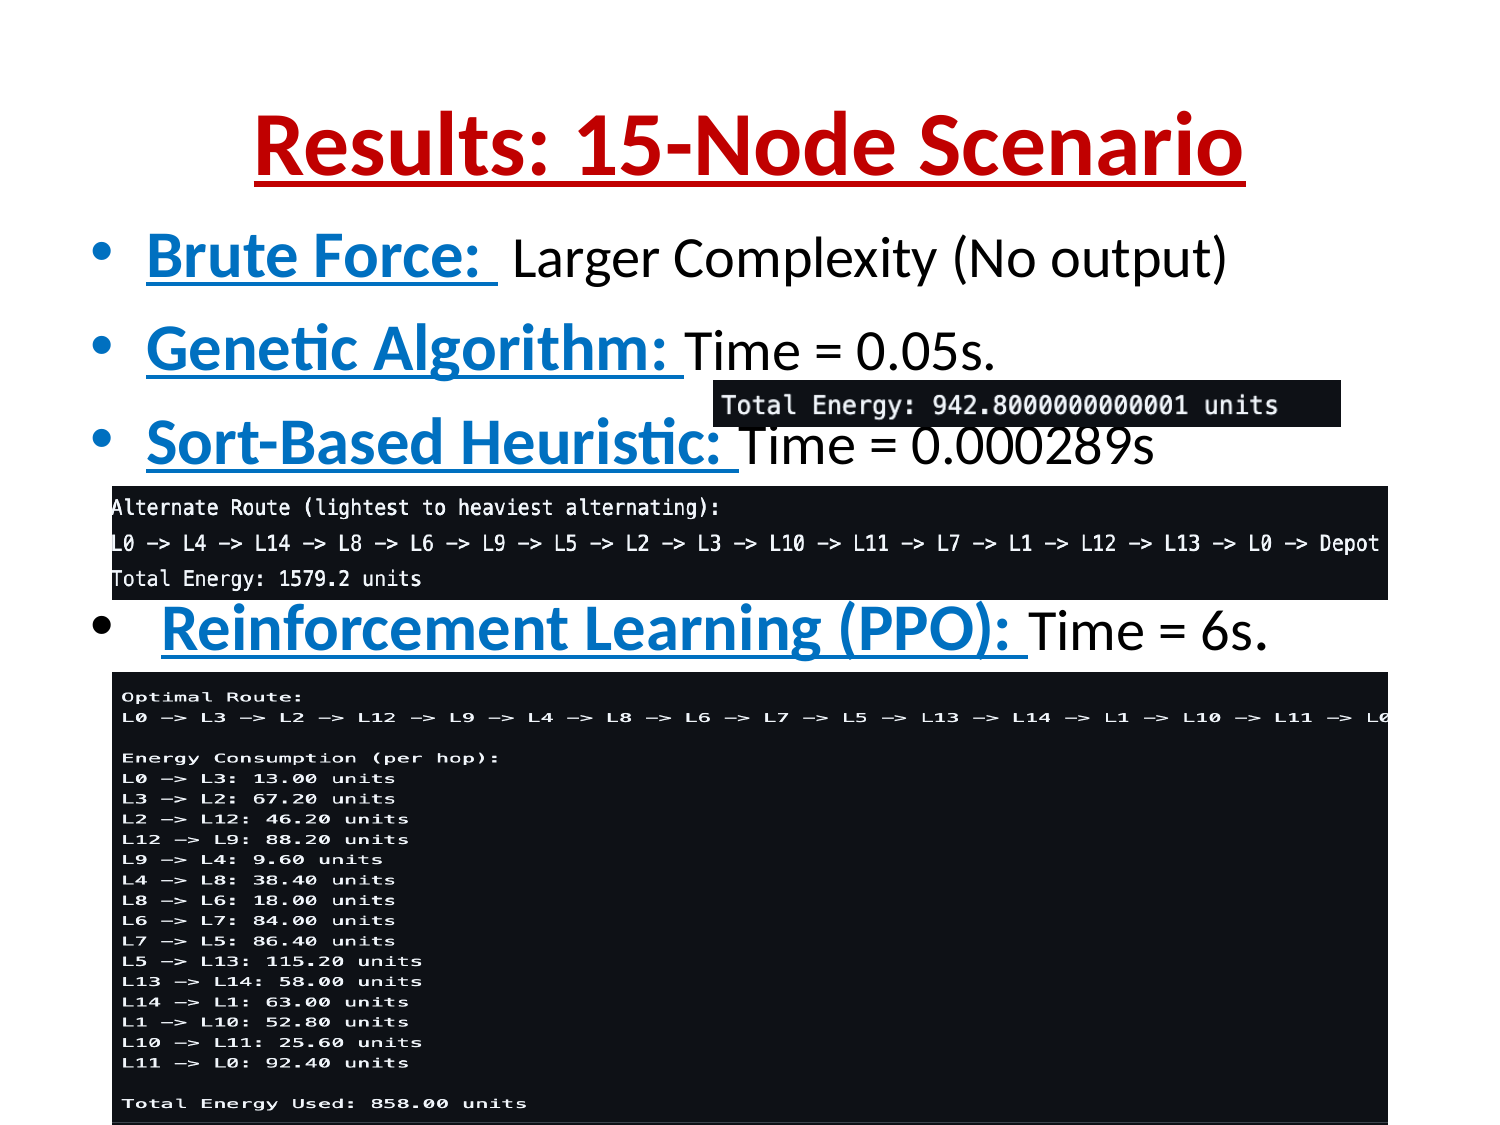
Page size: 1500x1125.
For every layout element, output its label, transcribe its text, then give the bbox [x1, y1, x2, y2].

title Results: 15-Node Scenario [75, 45, 1425, 203]
picture [713, 380, 1342, 427]
picture [112, 485, 1388, 601]
picture [112, 672, 1388, 1125]
list Brute Force: Larger Complexity (No output) Genetic Algorithm: Time = 0.05s. Sort-Based Heuristic: Time = 0.000289s Reinforcement Learning (PPO): Time = 6s. [75, 203, 1462, 1005]
